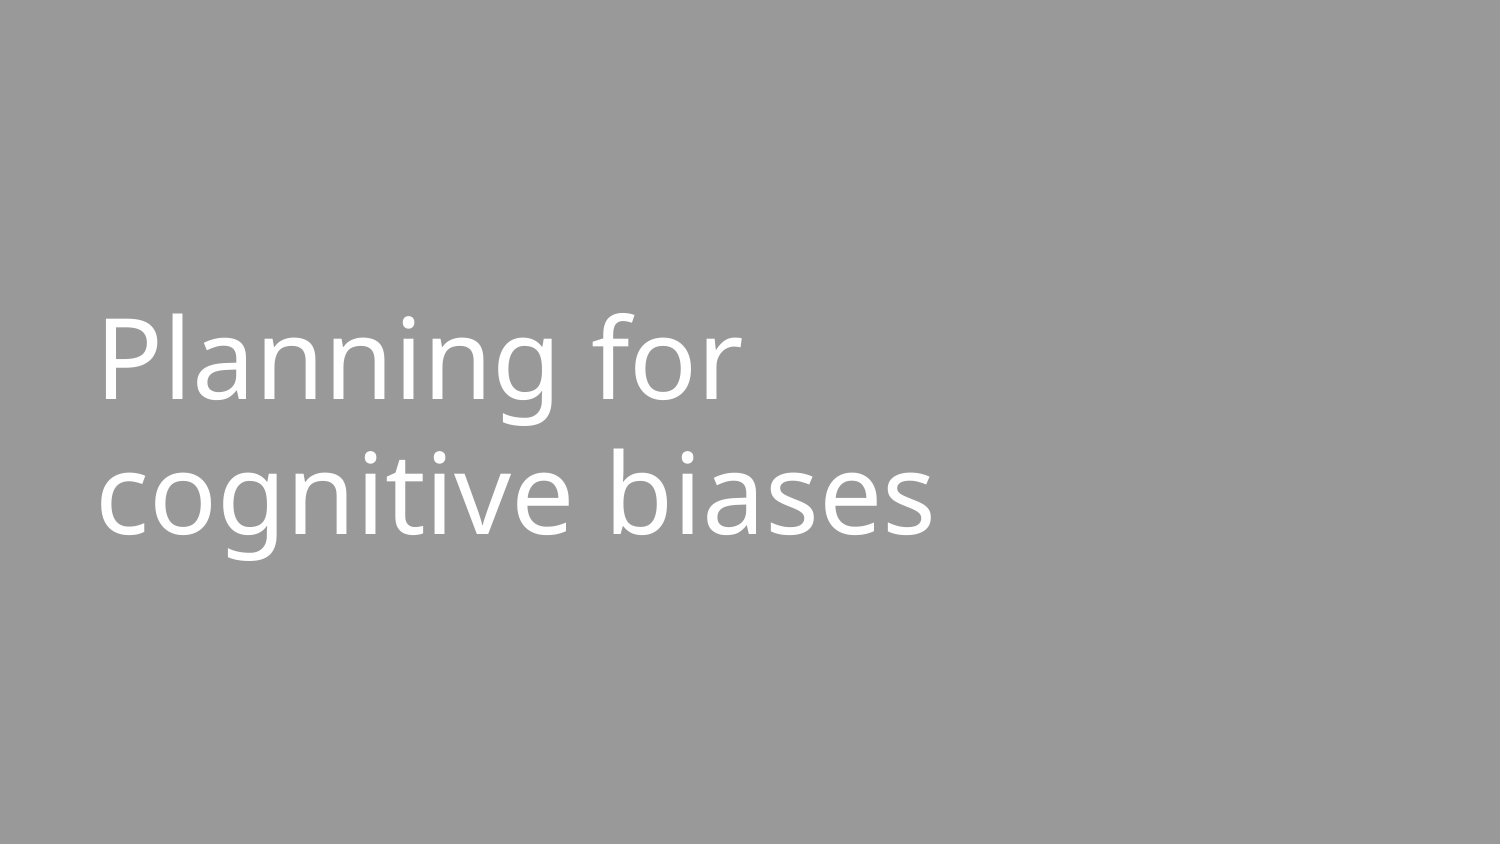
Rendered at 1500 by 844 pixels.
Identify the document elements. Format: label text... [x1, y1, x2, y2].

title Planning for cognitive biases [80, 86, 1012, 757]
